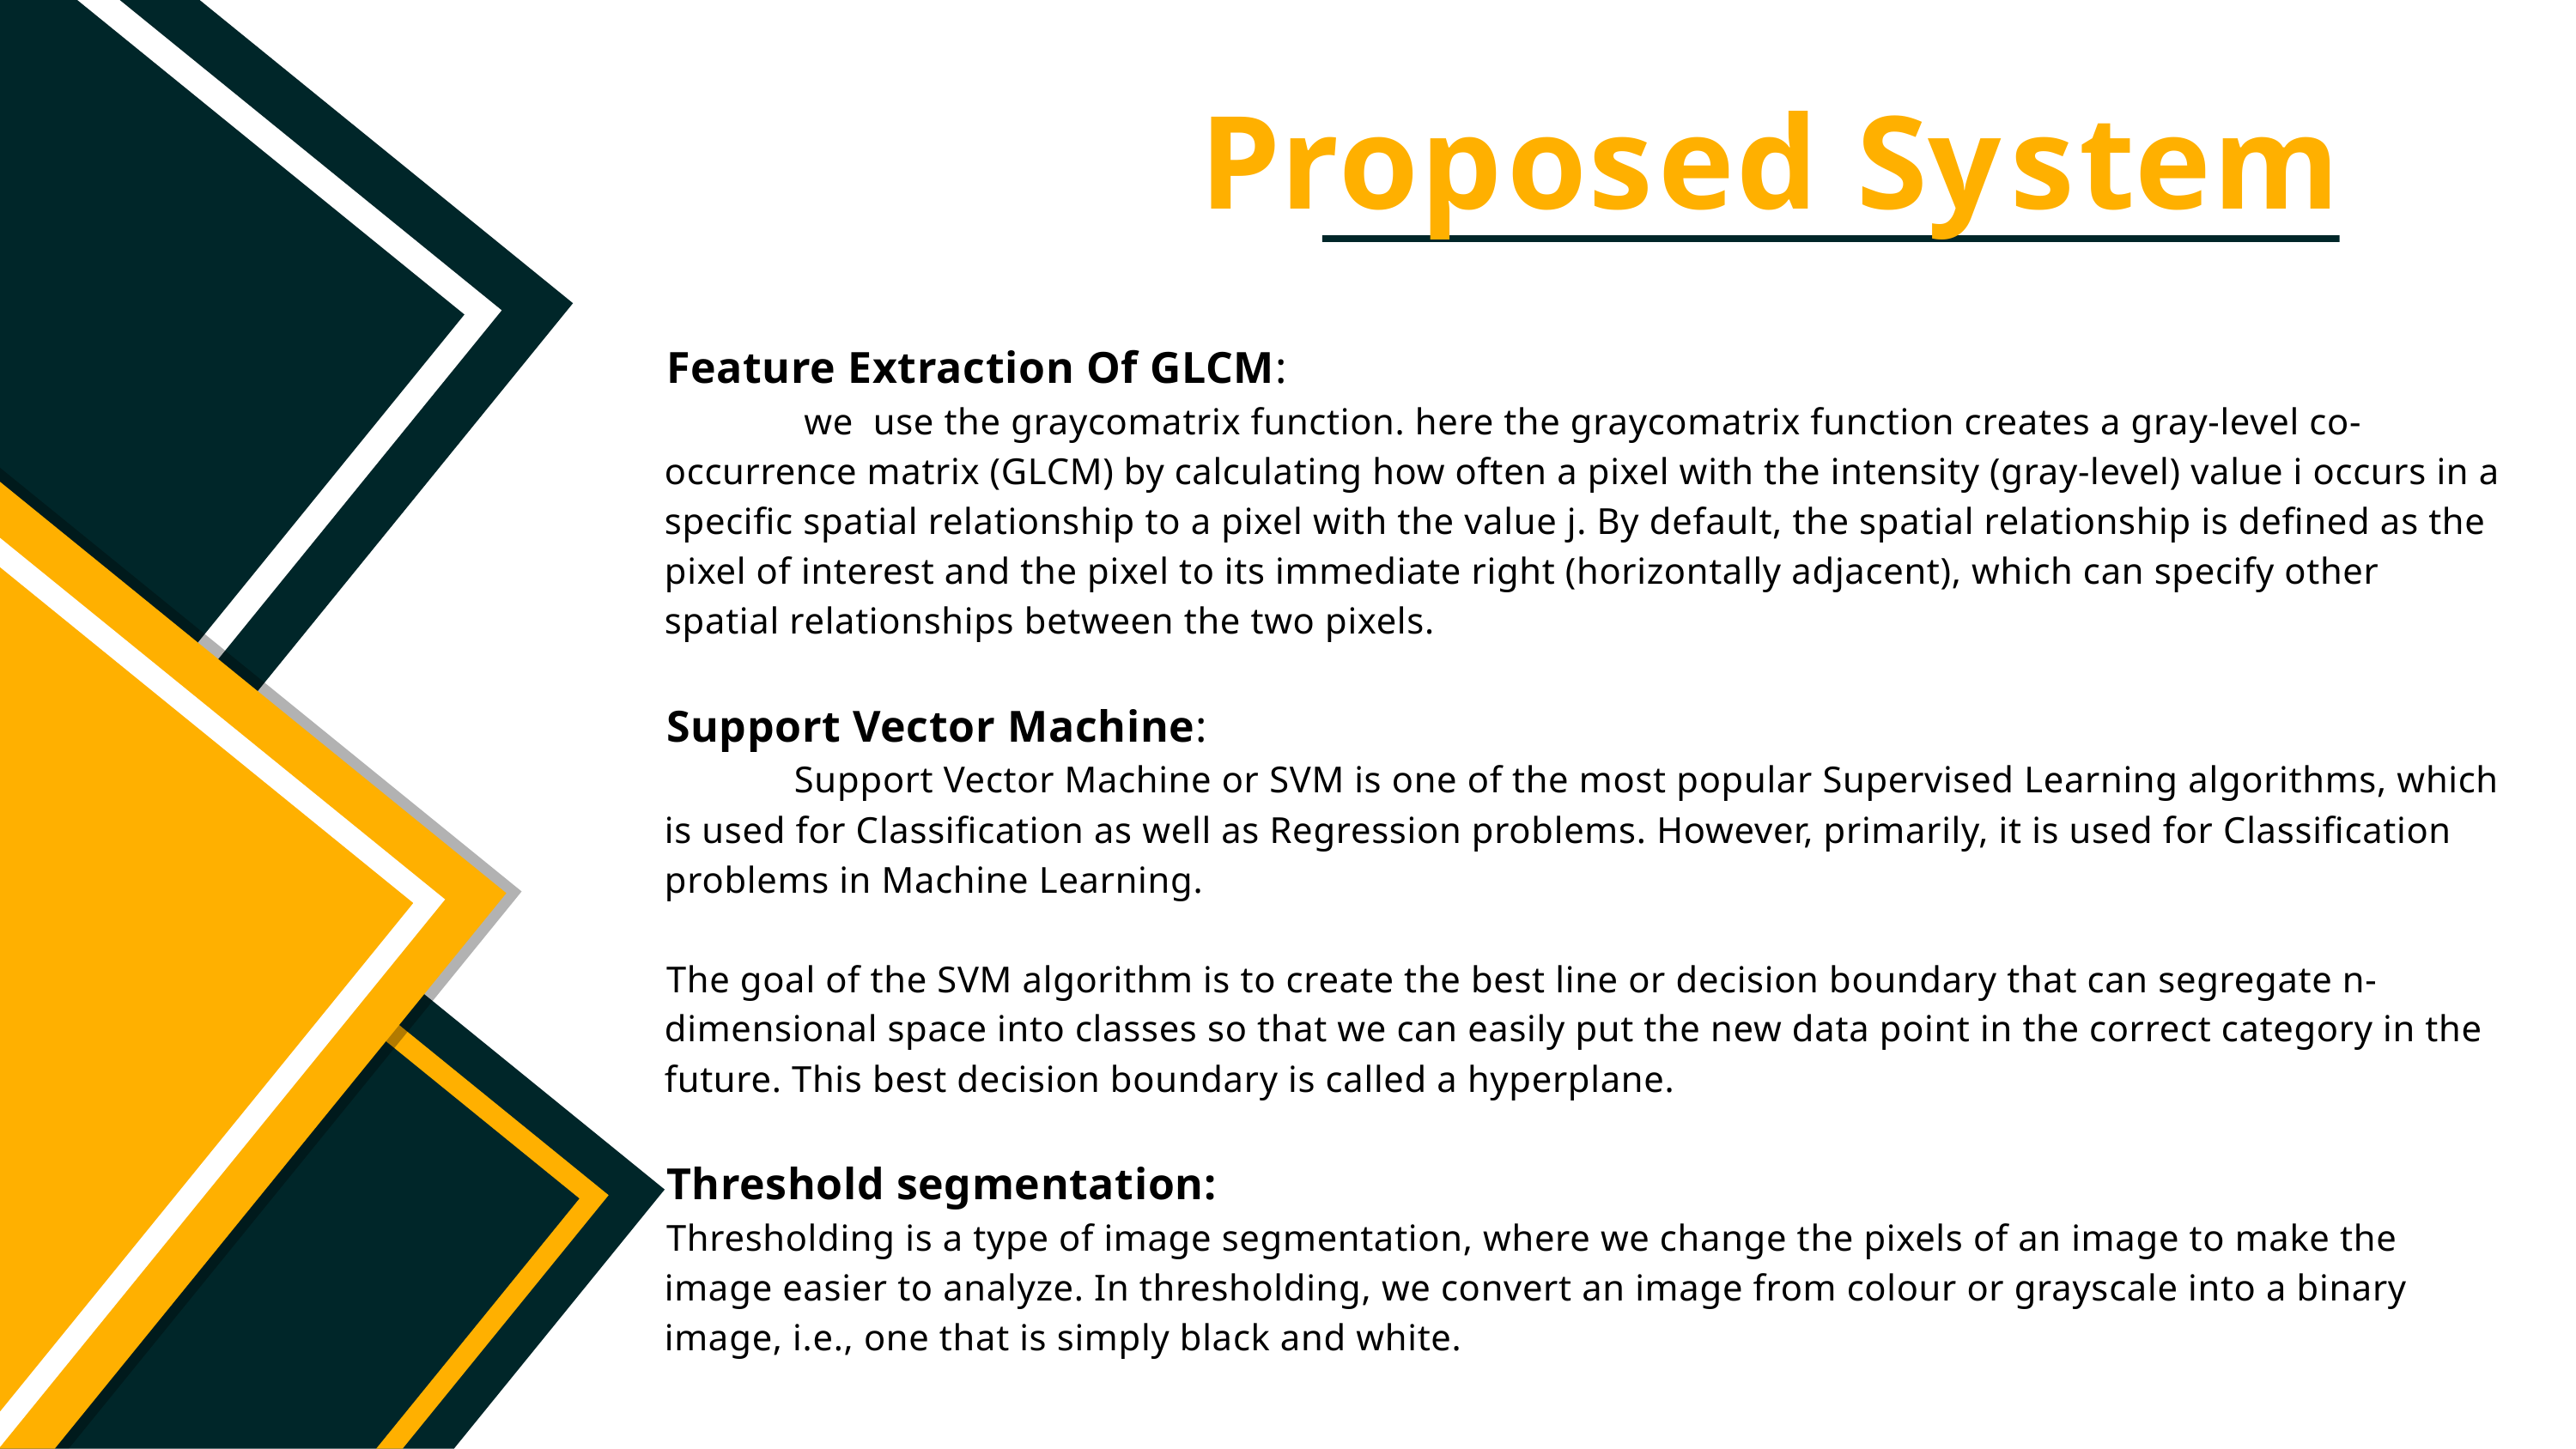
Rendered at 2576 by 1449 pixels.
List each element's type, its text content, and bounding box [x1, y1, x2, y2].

text_box Feature Extraction Of GLCM: we use the graycomatrix function. here the graycomatrix function creates a gray-level co-occurrence matrix (GLCM) by calculating how often a pixel with the intensity (gray-level) value i occurs in a specific spatial relationship to a pixel with the value j. By default, the spatial relationship is defined as the pixel of interest and the pixel to its immediate right (horizontally adjacent), which can specify other spatial relationships between the two pixels. Support Vector Machine: Support Vector Machine or SVM is one of the most popular Supervised Learning algorithms, which is used for Classification as well as Regression problems. However, primarily, it is used for Classification problems in Machine Learning. The goal of the SVM algorithm is to create the best line or decision boundary that can segregate n-dimensional space into classes so that we can easily put the new data point in the correct category in the future. This best decision boundary is called a hyperplane. Threshold segmentation: Thresholding is a type of image segmentation, where we change the pixels of an image to make the image easier to analyze. In thresholding, we convert an image from colour or grayscale into a binary image, i.e., one that is simply black and white. [671, 332, 2521, 1358]
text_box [0, 0, 665, 1449]
title Proposed System [671, 80, 2341, 239]
